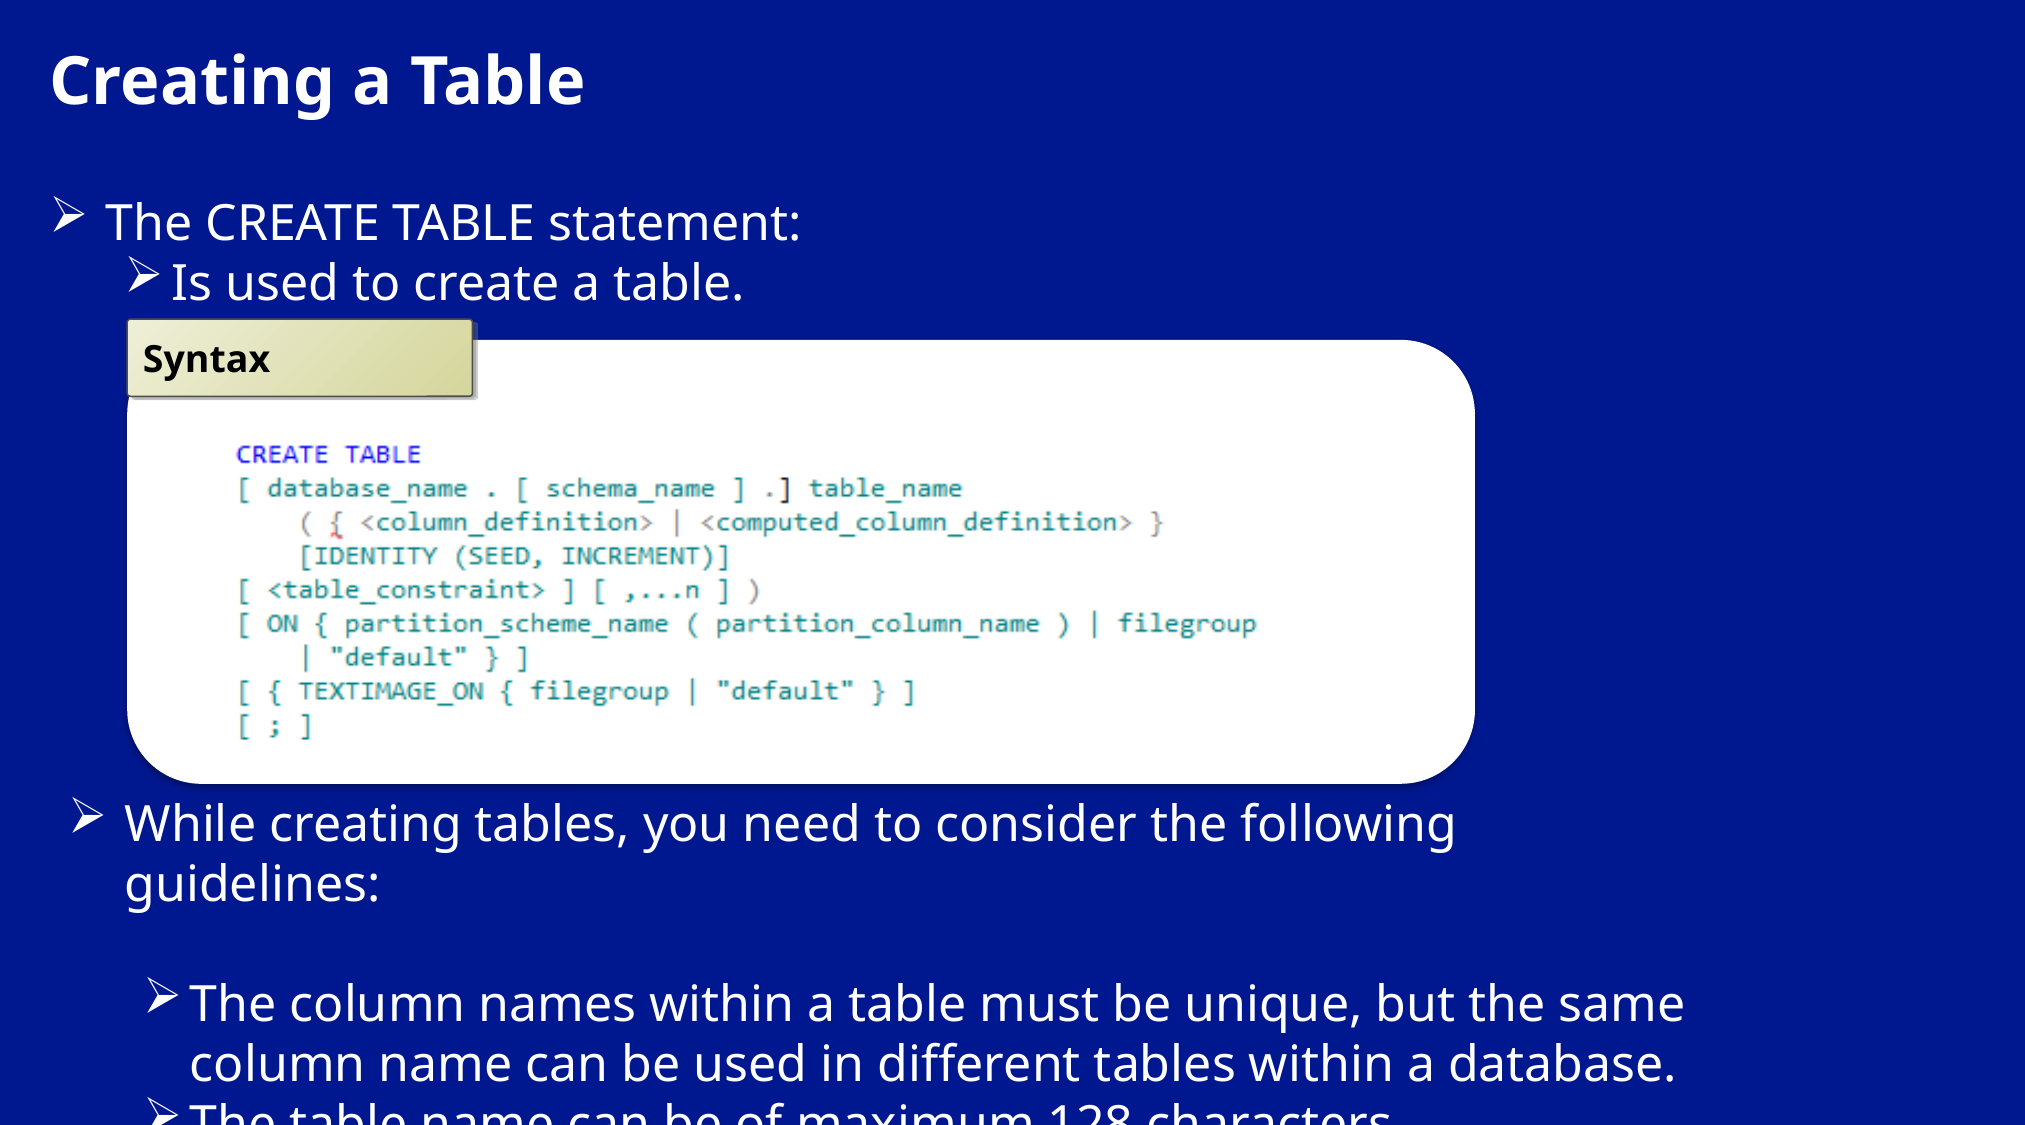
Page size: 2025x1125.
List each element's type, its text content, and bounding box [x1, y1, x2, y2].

text_box [126, 339, 1476, 783]
text_box Creating a Table [34, 31, 1976, 126]
text_box While creating tables, you need to consider the following guidelines: The column names within a table must be unique, but the same column name can be used in different tables within a database. The table name can be of maximum 128 characters. [53, 783, 1741, 1125]
text_box Syntax [127, 319, 473, 397]
text_box The CREATE TABLE statement: Is used to create a table. [34, 183, 1048, 319]
picture [208, 418, 1276, 757]
